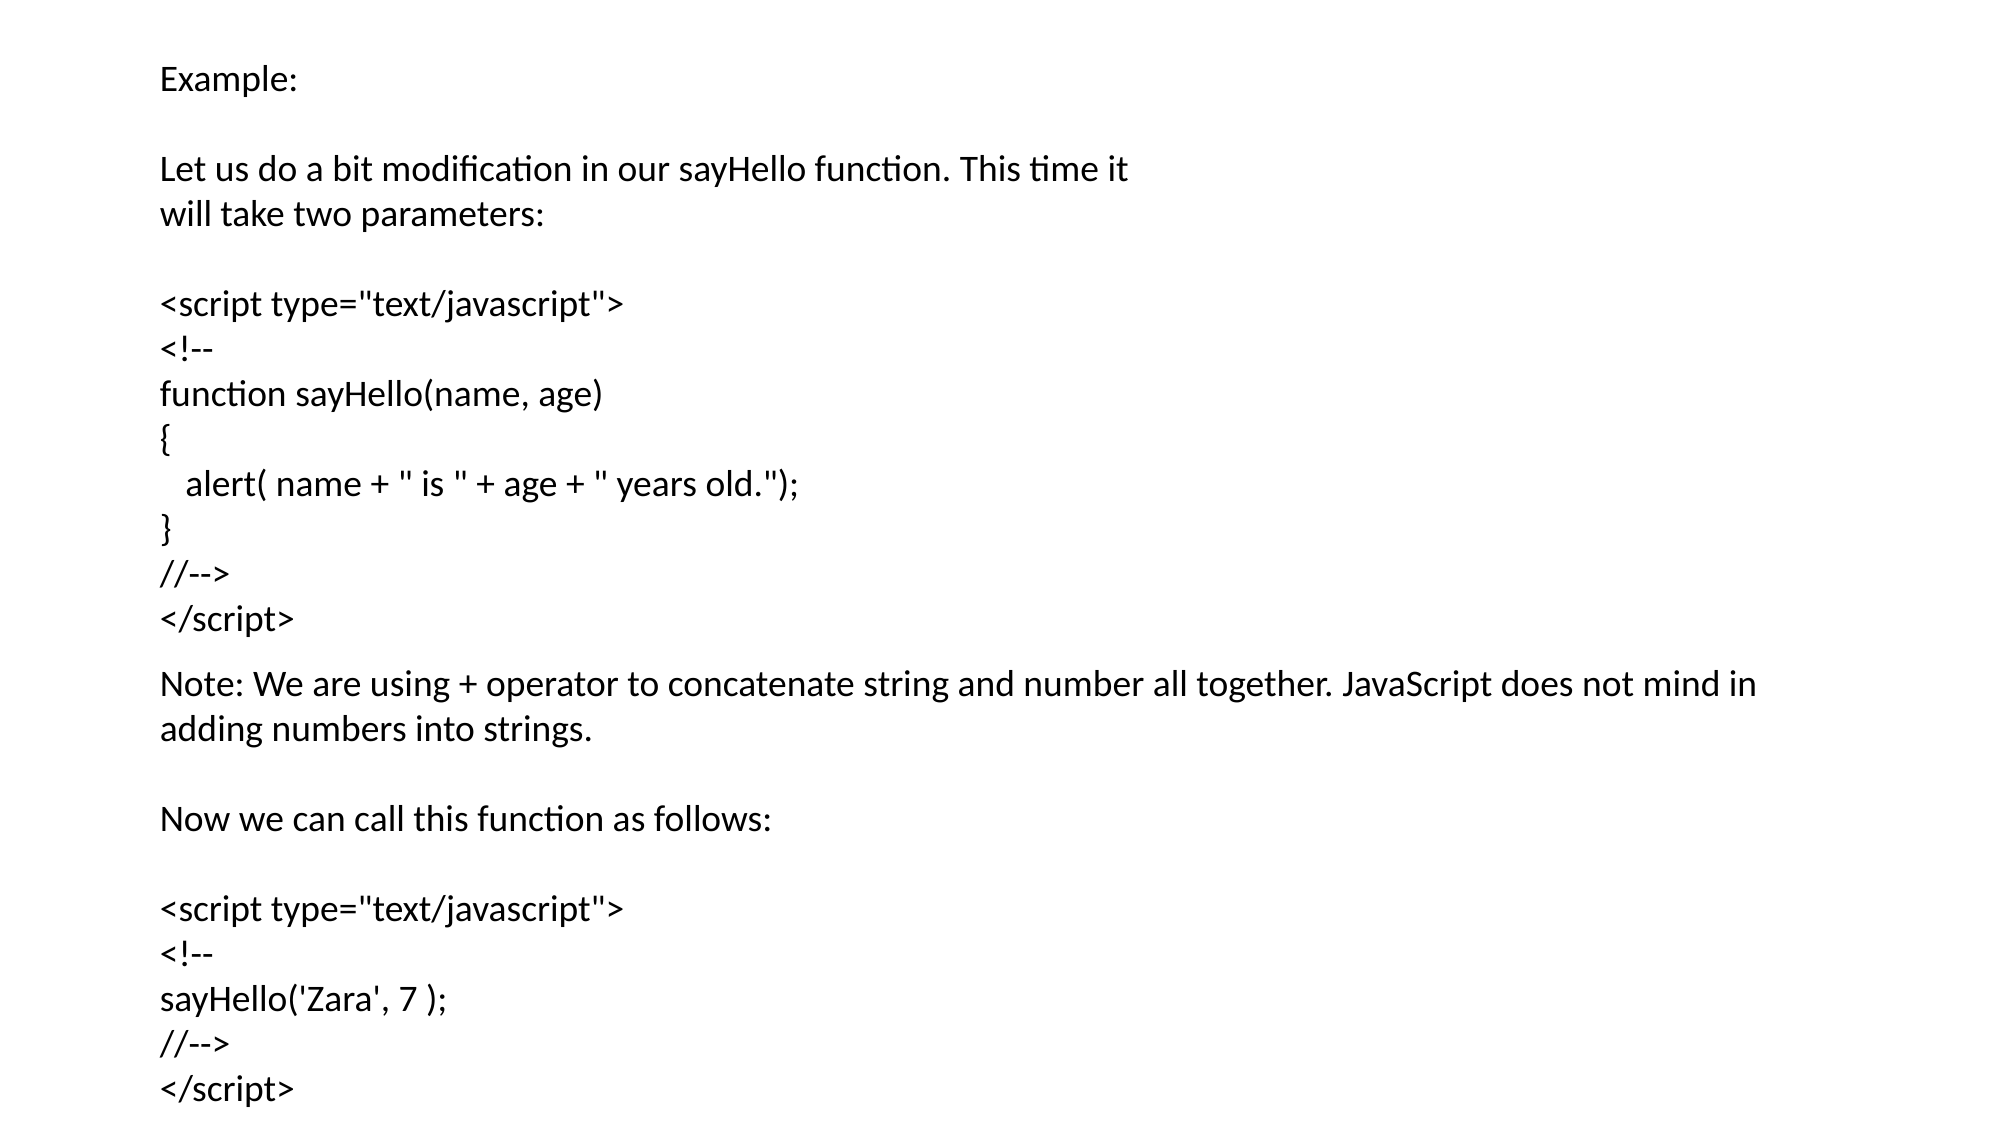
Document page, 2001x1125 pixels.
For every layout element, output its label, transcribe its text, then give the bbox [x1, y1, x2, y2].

text_box Note: We are using + operator to concatenate string and number all together. JavaScript does not mind in adding numbers into strings. Now we can call this function as follows: <script type="text/javascript"> <!-- sayHello('Zara', 7 ); //--> </script> [145, 651, 1798, 1117]
text_box Example: Let us do a bit modification in our sayHello function. This time it will take two parameters: <script type="text/javascript"> <!-- function sayHello(name, age) { alert( name + " is " + age + " years old."); } //--> </script> [145, 46, 1146, 646]
